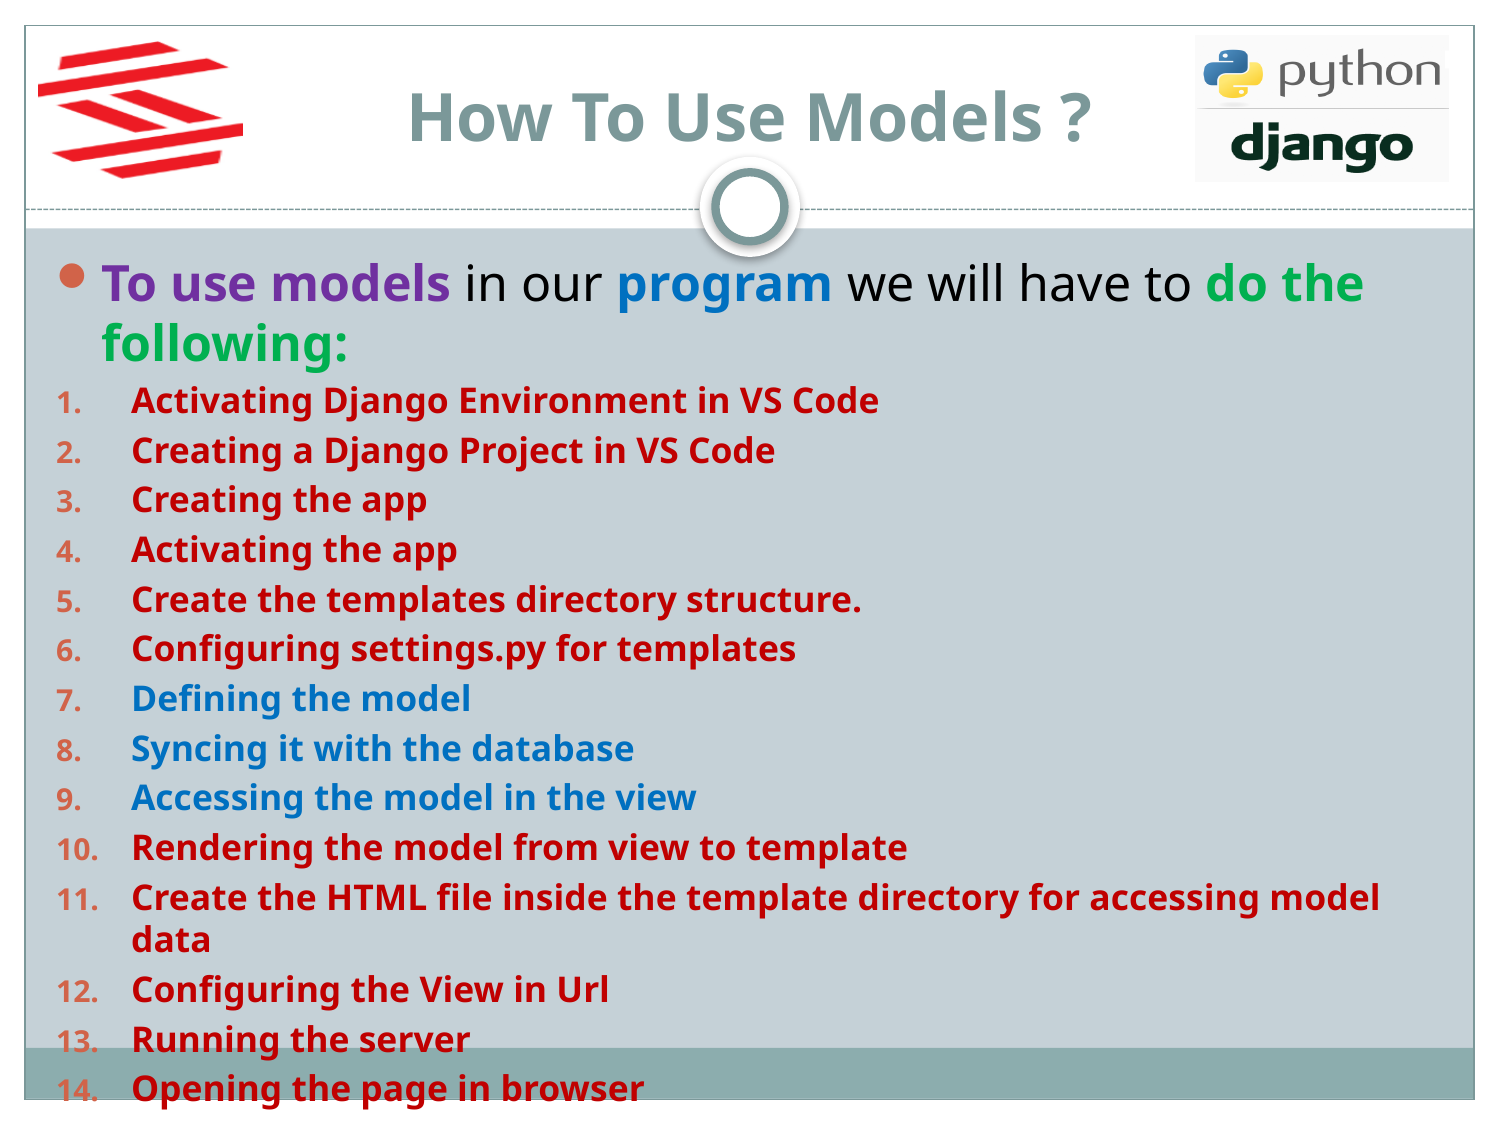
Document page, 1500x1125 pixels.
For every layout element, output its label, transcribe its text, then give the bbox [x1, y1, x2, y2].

picture [1195, 34, 1449, 183]
list To use models in our program we will have to do the following: Activating Django Environment in VS Code Creating a Django Project in VS Code Creating the app Activating the app Create the templates directory structure. Configuring settings.py for templates Defining the model Syncing it with the database Accessing the model in the view Rendering the model from view to template Create the HTML file inside the template directory for accessing model data Configuring the View in Url Running the server Opening the page in browser [41, 243, 1471, 1125]
title How To Use Models ? [237, 37, 1190, 162]
picture [37, 40, 243, 185]
